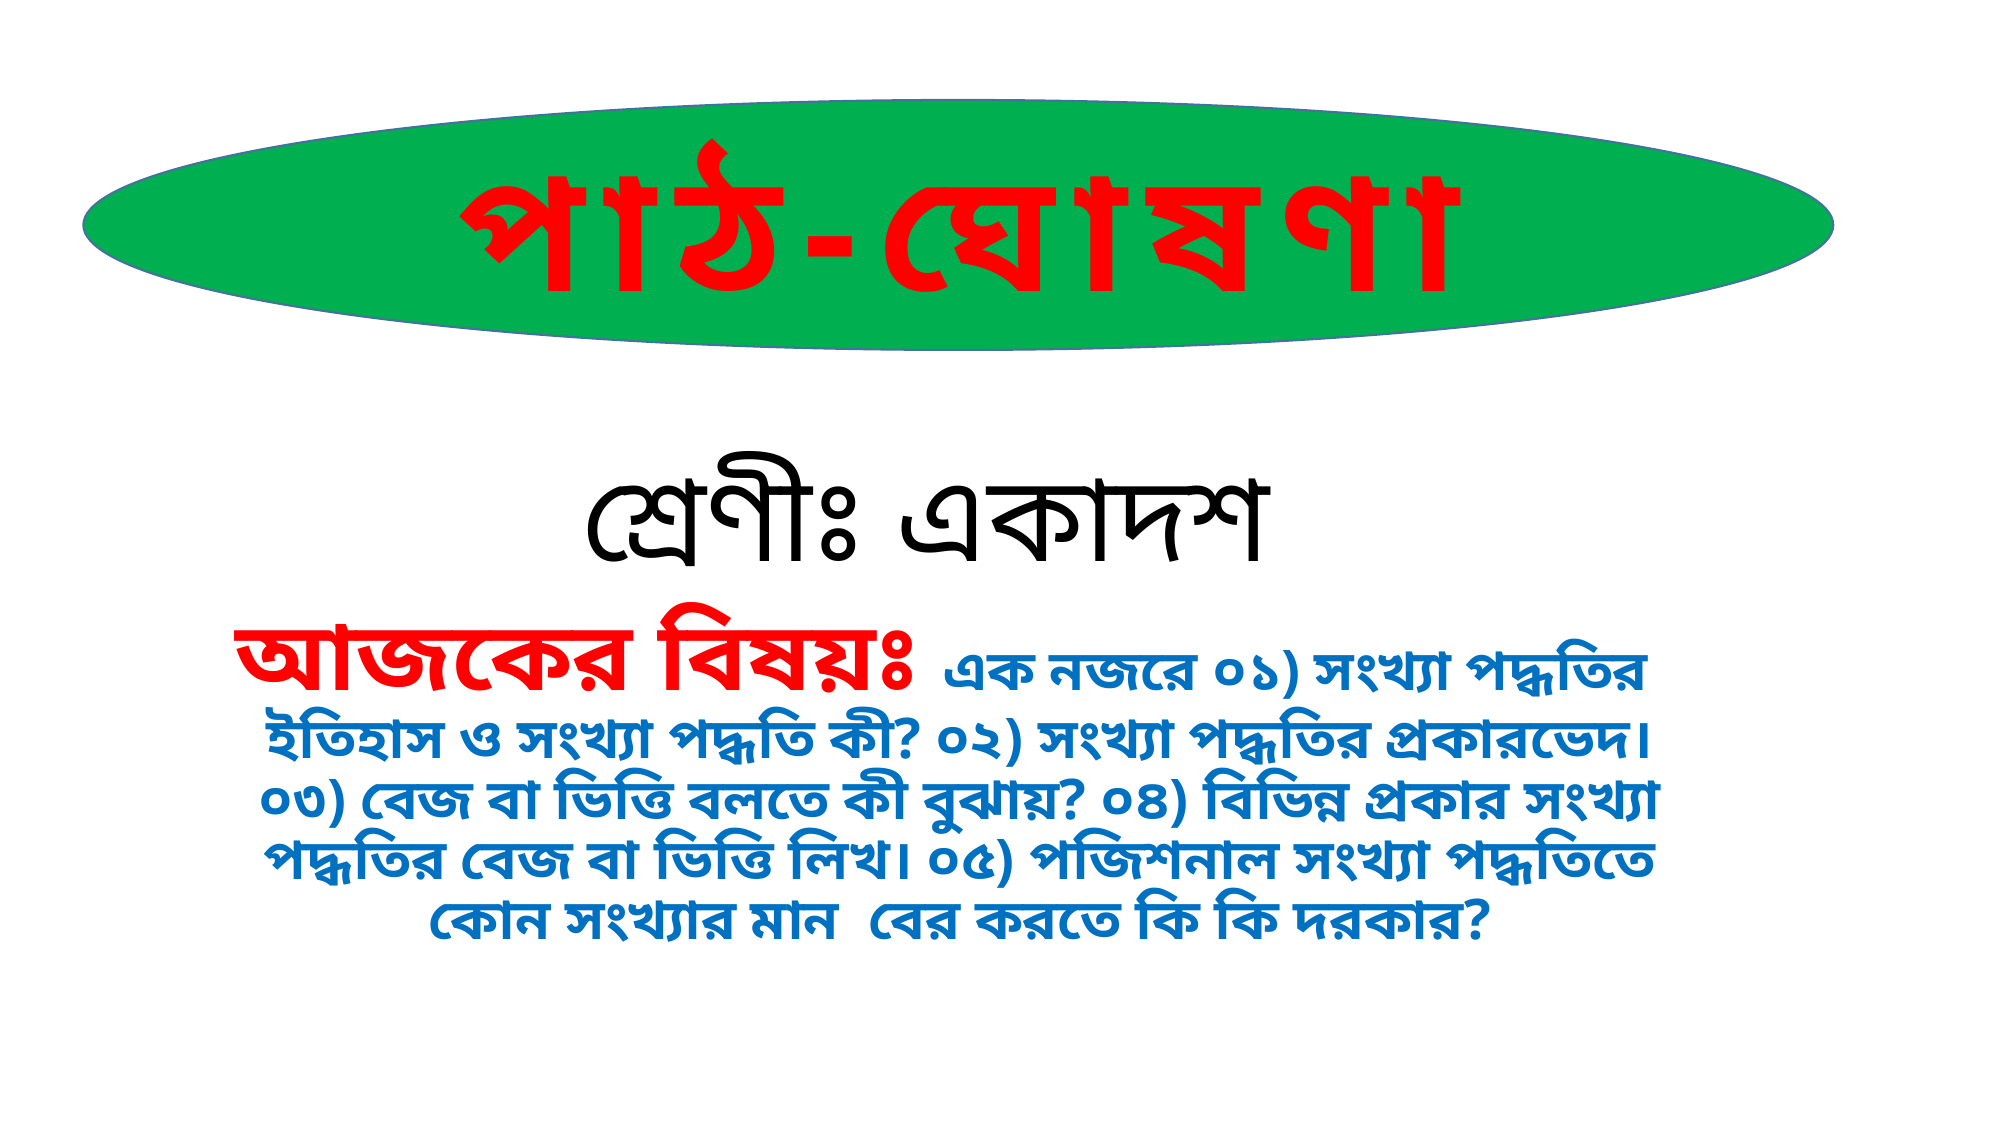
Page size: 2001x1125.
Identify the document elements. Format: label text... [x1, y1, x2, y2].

text_box পাঠ-ঘোষণা [82, 98, 1835, 351]
list শ্রেণীঃ একাদশ আজকের বিষয়ঃ এক নজরে ০১) সংখ্যা পদ্ধতির ইতিহাস ও সংখ্যা পদ্ধতি কী? ০২) সংখ্যা পদ্ধতির প্রকারভেদ। ০৩) বেজ বা ভিত্তি বলতে কী বুঝায়? ০৪) বিভিন্ন প্রকার সংখ্যা পদ্ধতির বেজ বা ভিত্তি লিখ। ০৫) পজিশনাল সংখ্যা পদ্ধতিতে কোন সংখ্যার মান বের করতে কি কি দরকার? [166, 450, 1717, 963]
